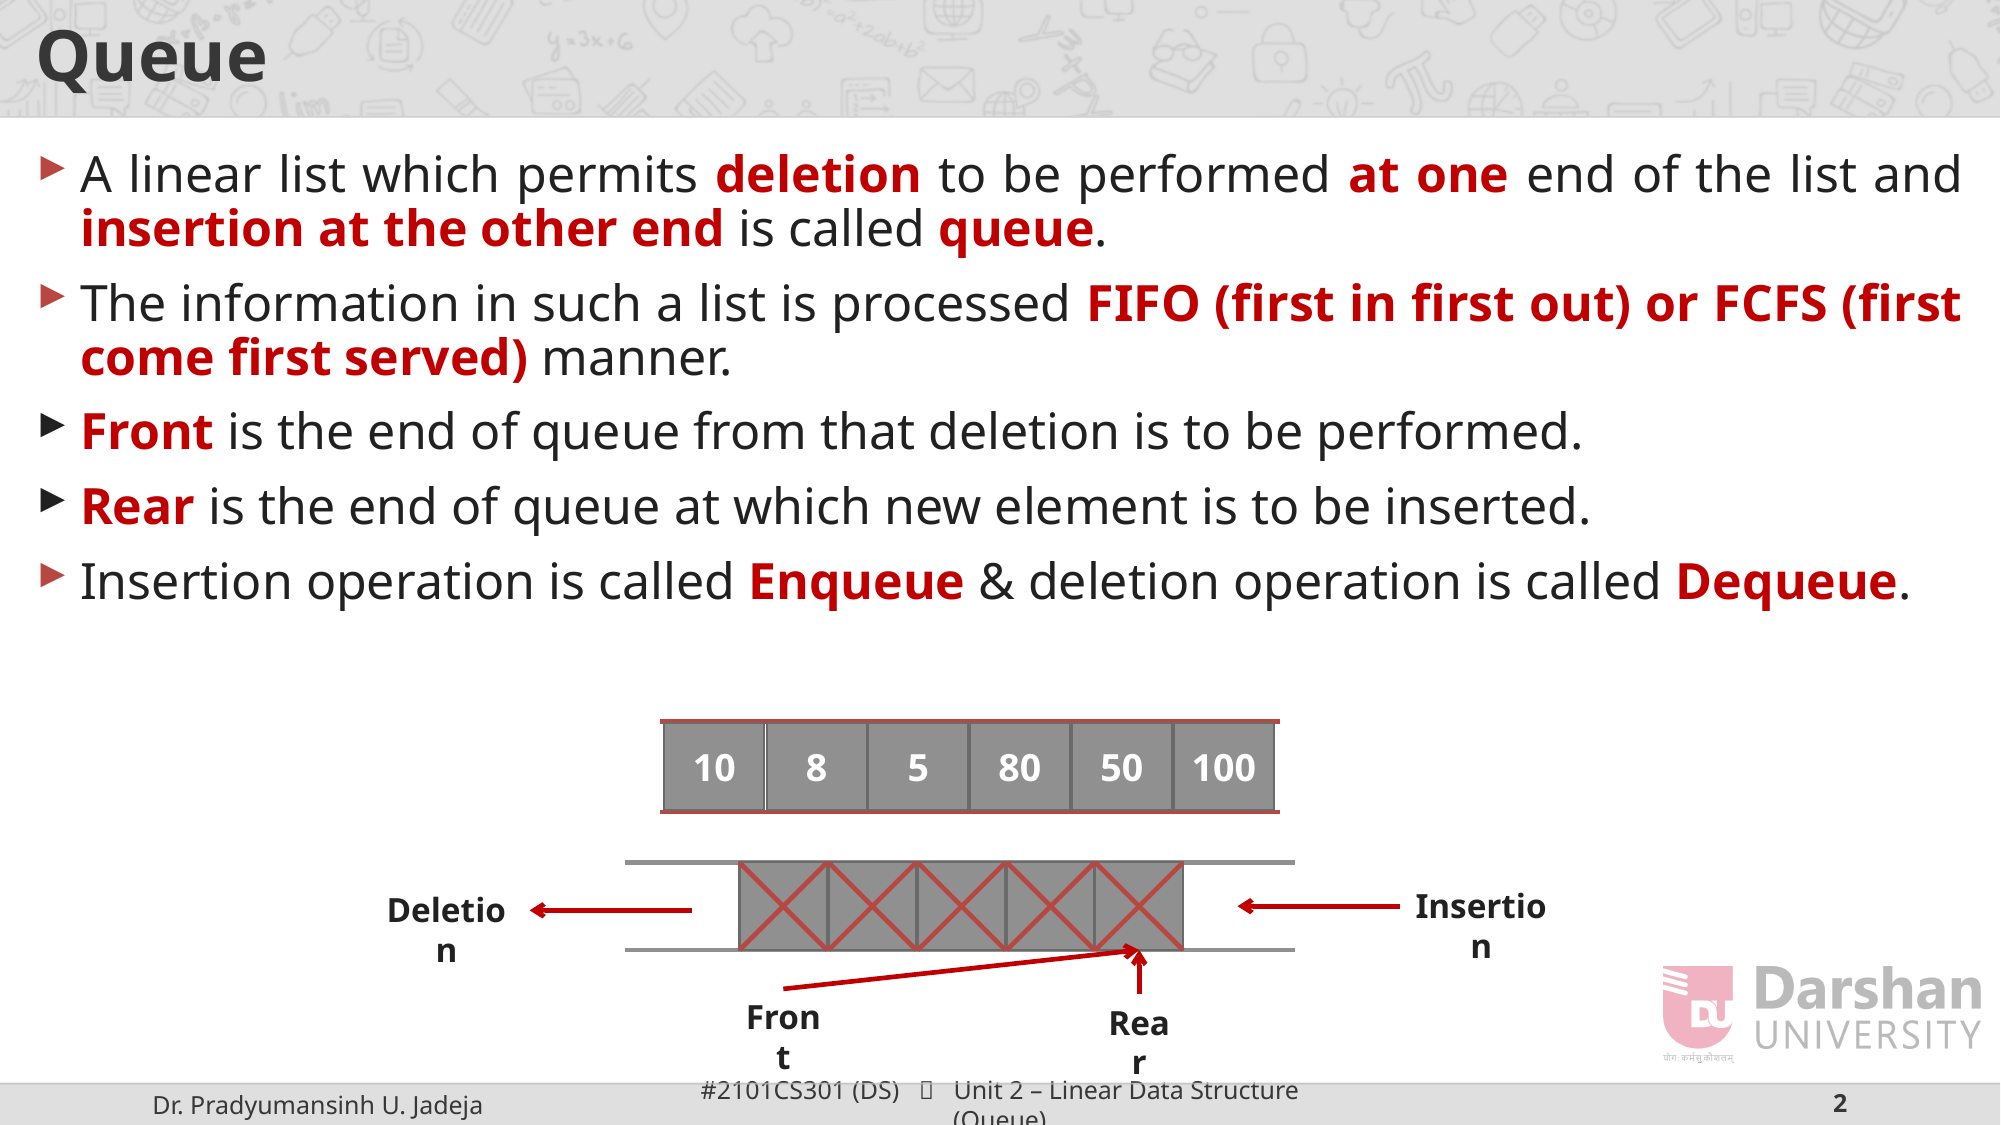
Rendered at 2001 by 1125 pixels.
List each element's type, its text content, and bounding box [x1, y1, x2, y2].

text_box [1088, 949, 1190, 1050]
title Queue [0, 0, 2000, 117]
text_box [624, 862, 1295, 950]
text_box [660, 721, 1281, 812]
text_box Deletion [365, 881, 528, 977]
list A linear list which permits deletion to be performed at one end of the list and insertion at the other end is called queue. The information in such a list is processed FIFO (first in first out) or FCFS (first come first served) manner. Front is the end of queue from that deletion is to be performed. Rear is the end of queue at which new element is to be inserted. Insertion operation is called Enqueue & deletion operation is called Dequeue. [21, 141, 1979, 1059]
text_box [726, 944, 840, 1045]
text_box Insertion [1399, 877, 1563, 973]
